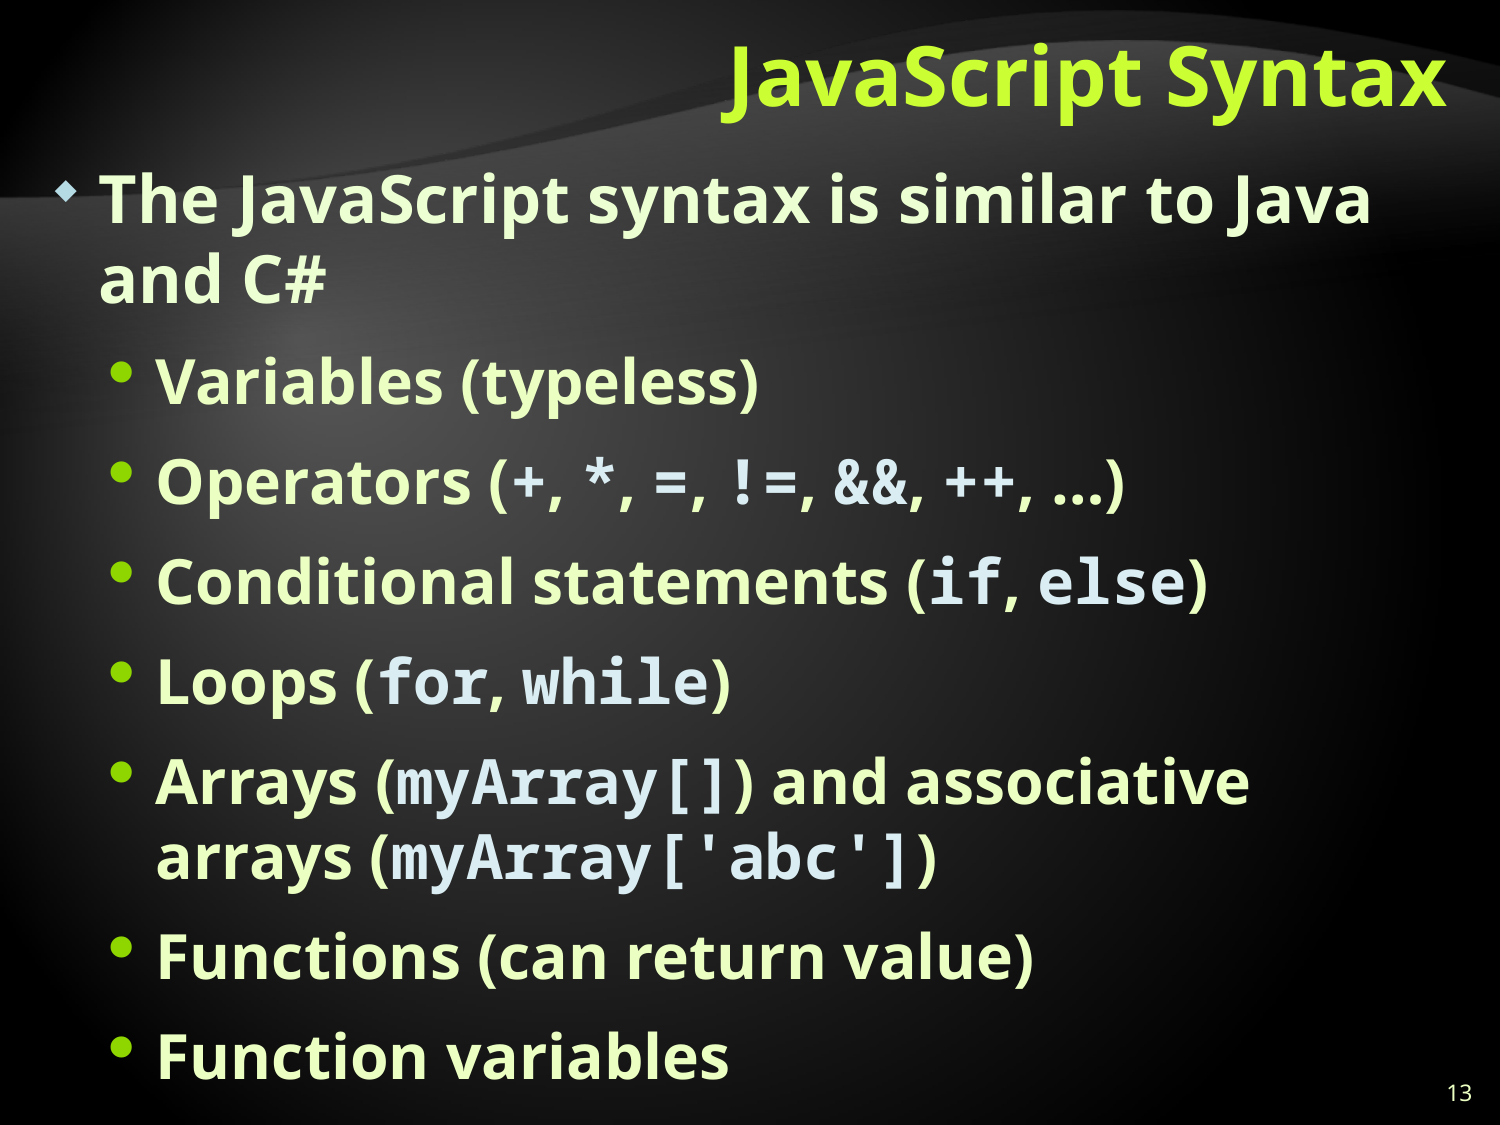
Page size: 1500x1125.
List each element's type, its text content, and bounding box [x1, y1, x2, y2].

picture [0, 0, 1500, 1125]
list The JavaScript syntax is similar to Java and C# Variables (typeless) Operators (+, *, =, !=, &&, ++, …) Conditional statements (if, else) Loops (for, while) Arrays (myArray[]) and associative arrays (myArray['abc']) Functions (can return value) Function variables [37, 149, 1463, 1100]
title JavaScript Syntax [300, 12, 1463, 149]
slide_number 13 [1412, 1074, 1488, 1113]
